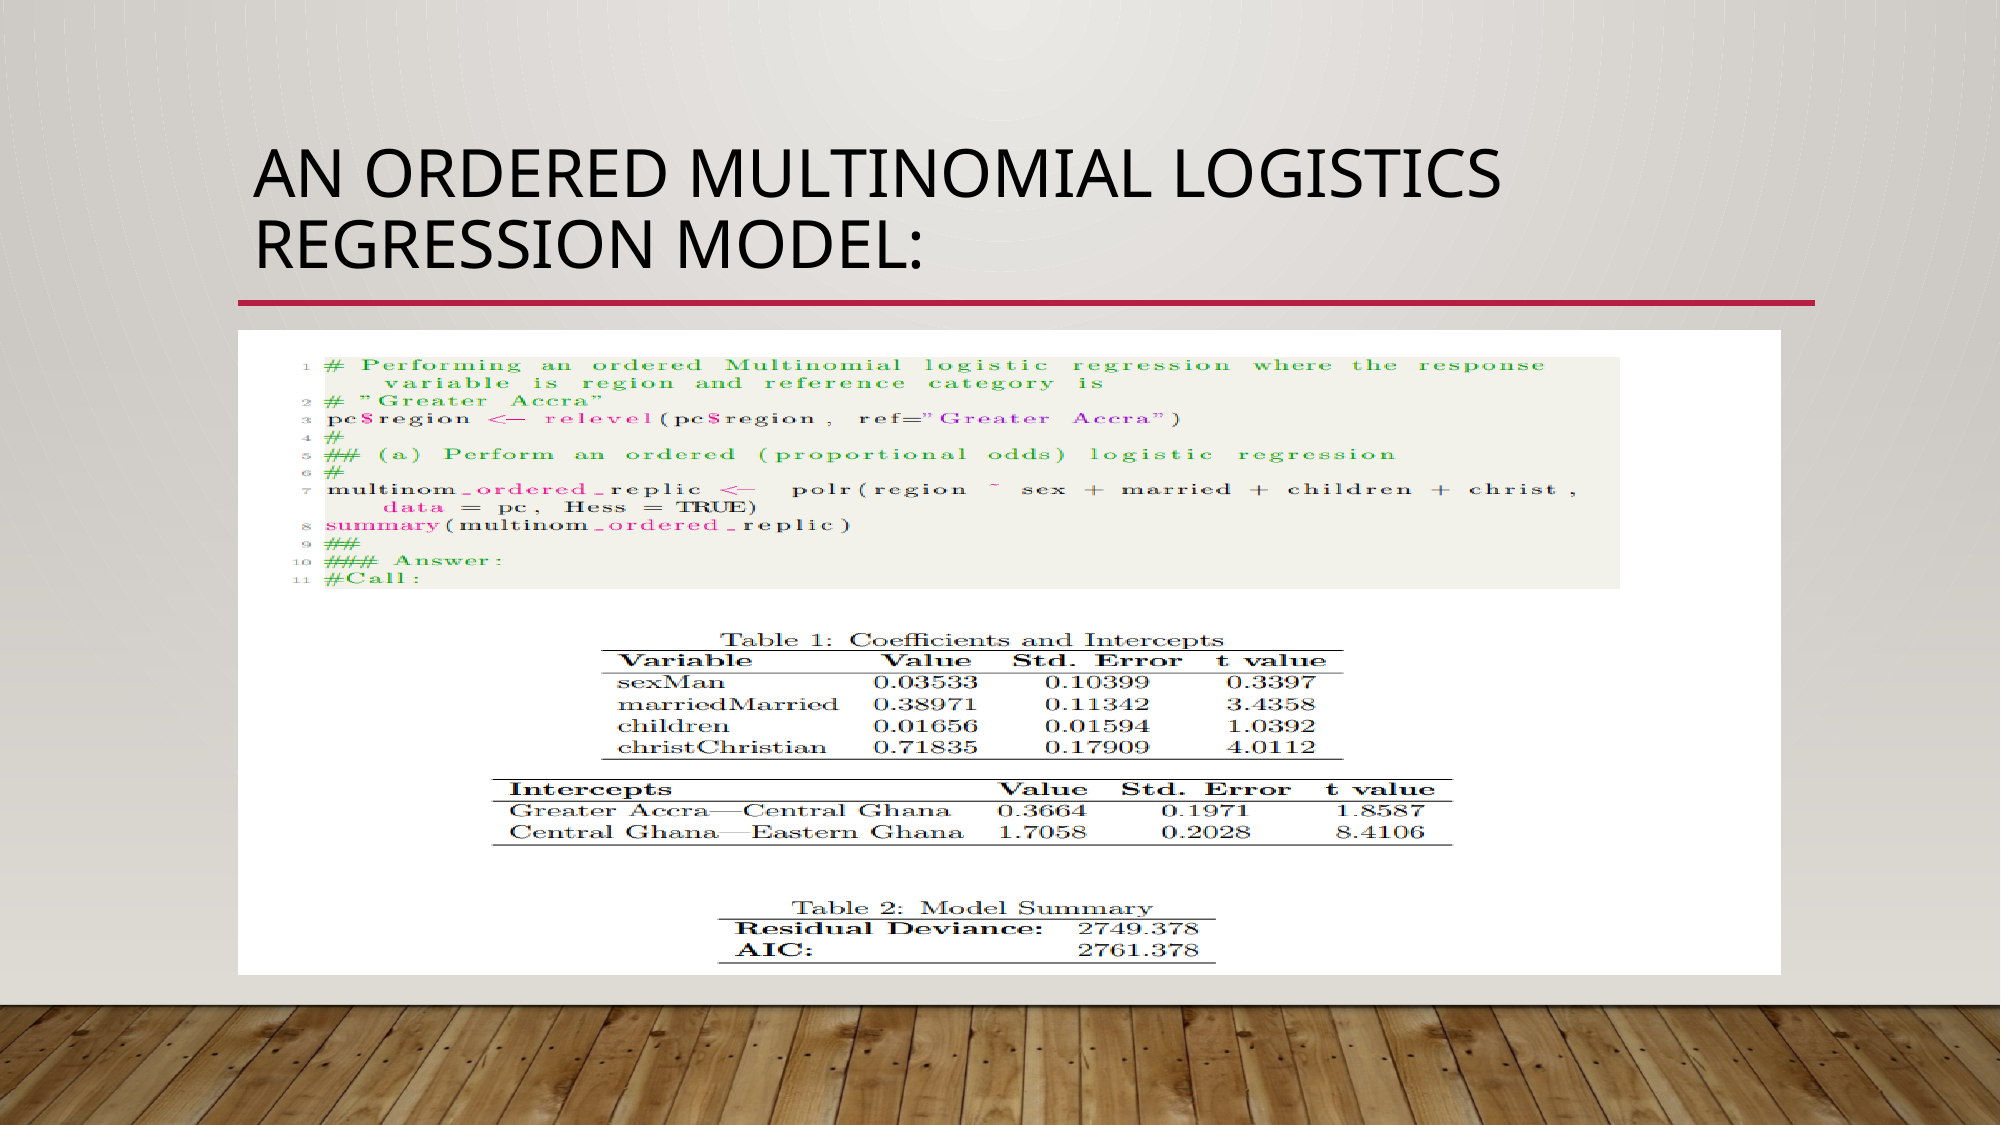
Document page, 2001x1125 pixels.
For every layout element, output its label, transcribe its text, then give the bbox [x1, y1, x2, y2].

picture [0, 1005, 2000, 1125]
title An ordered Multinomial Logistics Regression Model: [238, 131, 1814, 305]
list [237, 330, 1781, 976]
